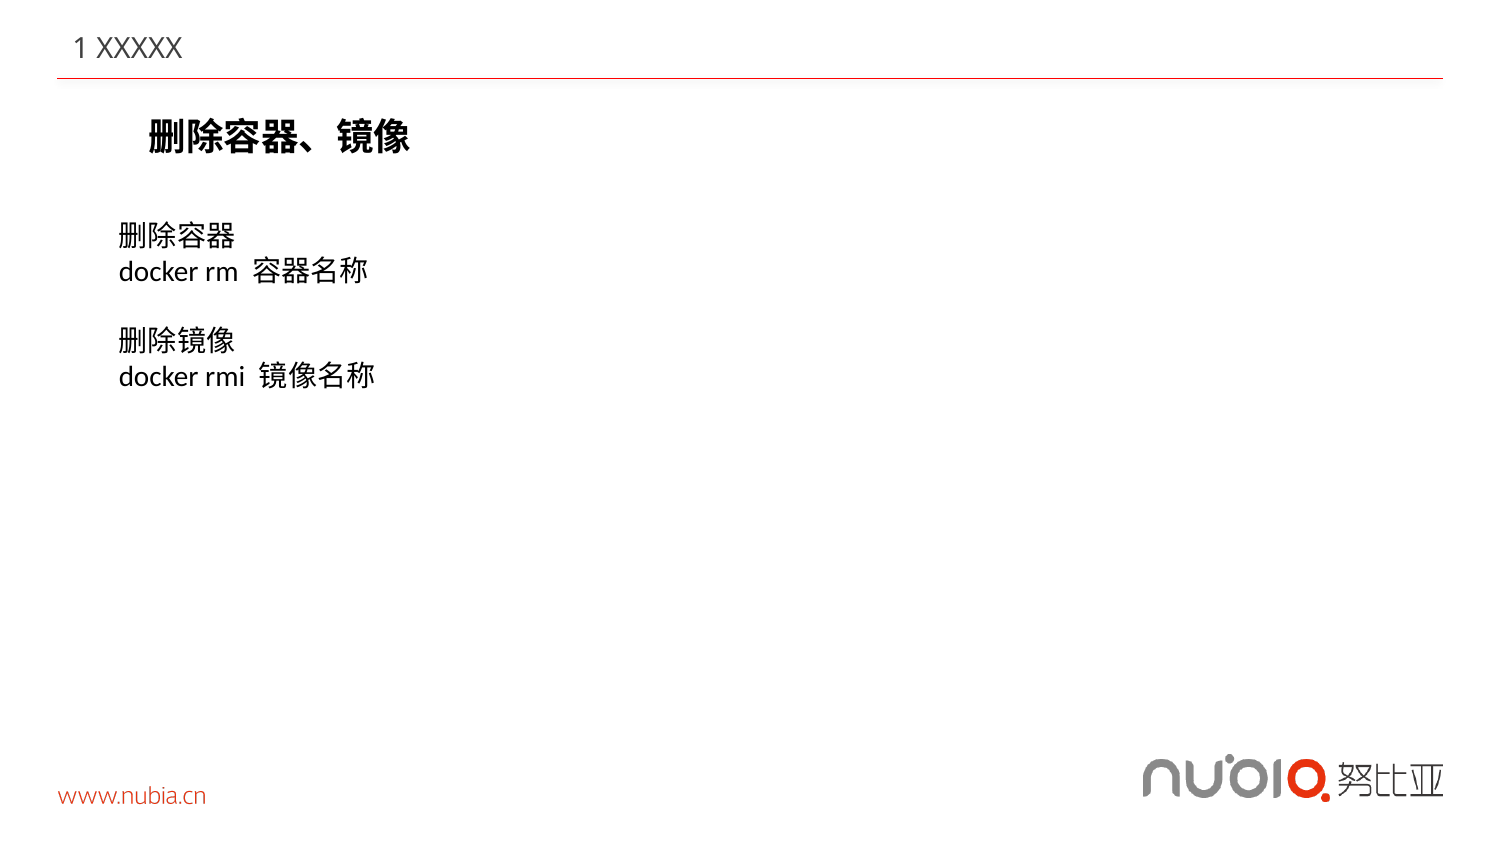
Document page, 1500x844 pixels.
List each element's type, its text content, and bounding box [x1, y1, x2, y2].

picture [56, 783, 206, 809]
title 1 XXXXX [57, 24, 714, 69]
text_box 删除容器、镜像 [133, 105, 1294, 166]
picture [1142, 754, 1444, 802]
text_box 删除容器 docker rm 容器名称 删除镜像 docker rmi 镜像名称 [103, 209, 1443, 737]
